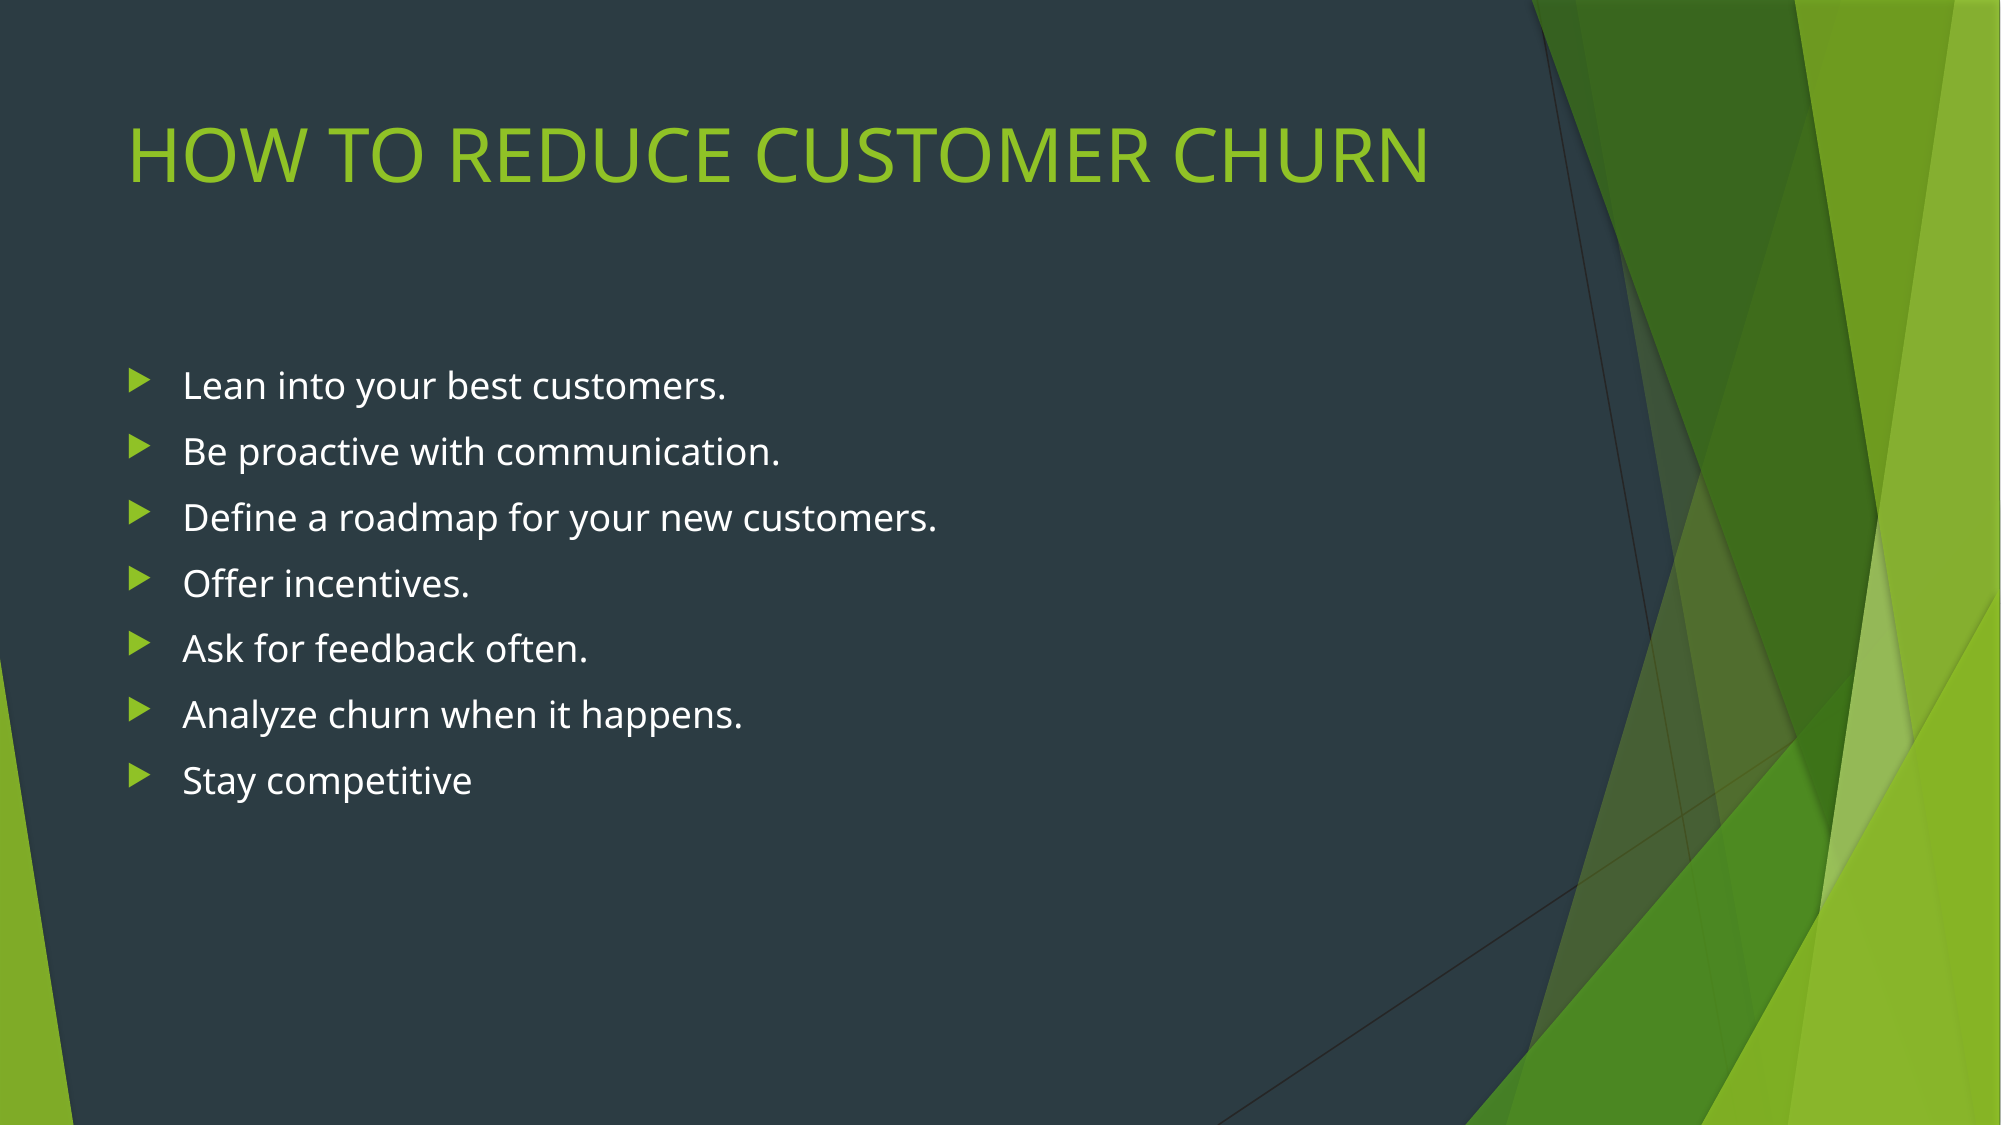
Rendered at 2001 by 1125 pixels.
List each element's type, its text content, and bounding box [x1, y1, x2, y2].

title HOW TO REDUCE CUSTOMER CHURN [111, 99, 1522, 317]
list Lean into your best customers. Be proactive with communication. Define a roadmap for your new customers. Offer incentives. Ask for feedback often. Analyze churn when it happens. Stay competitive [111, 354, 1522, 828]
